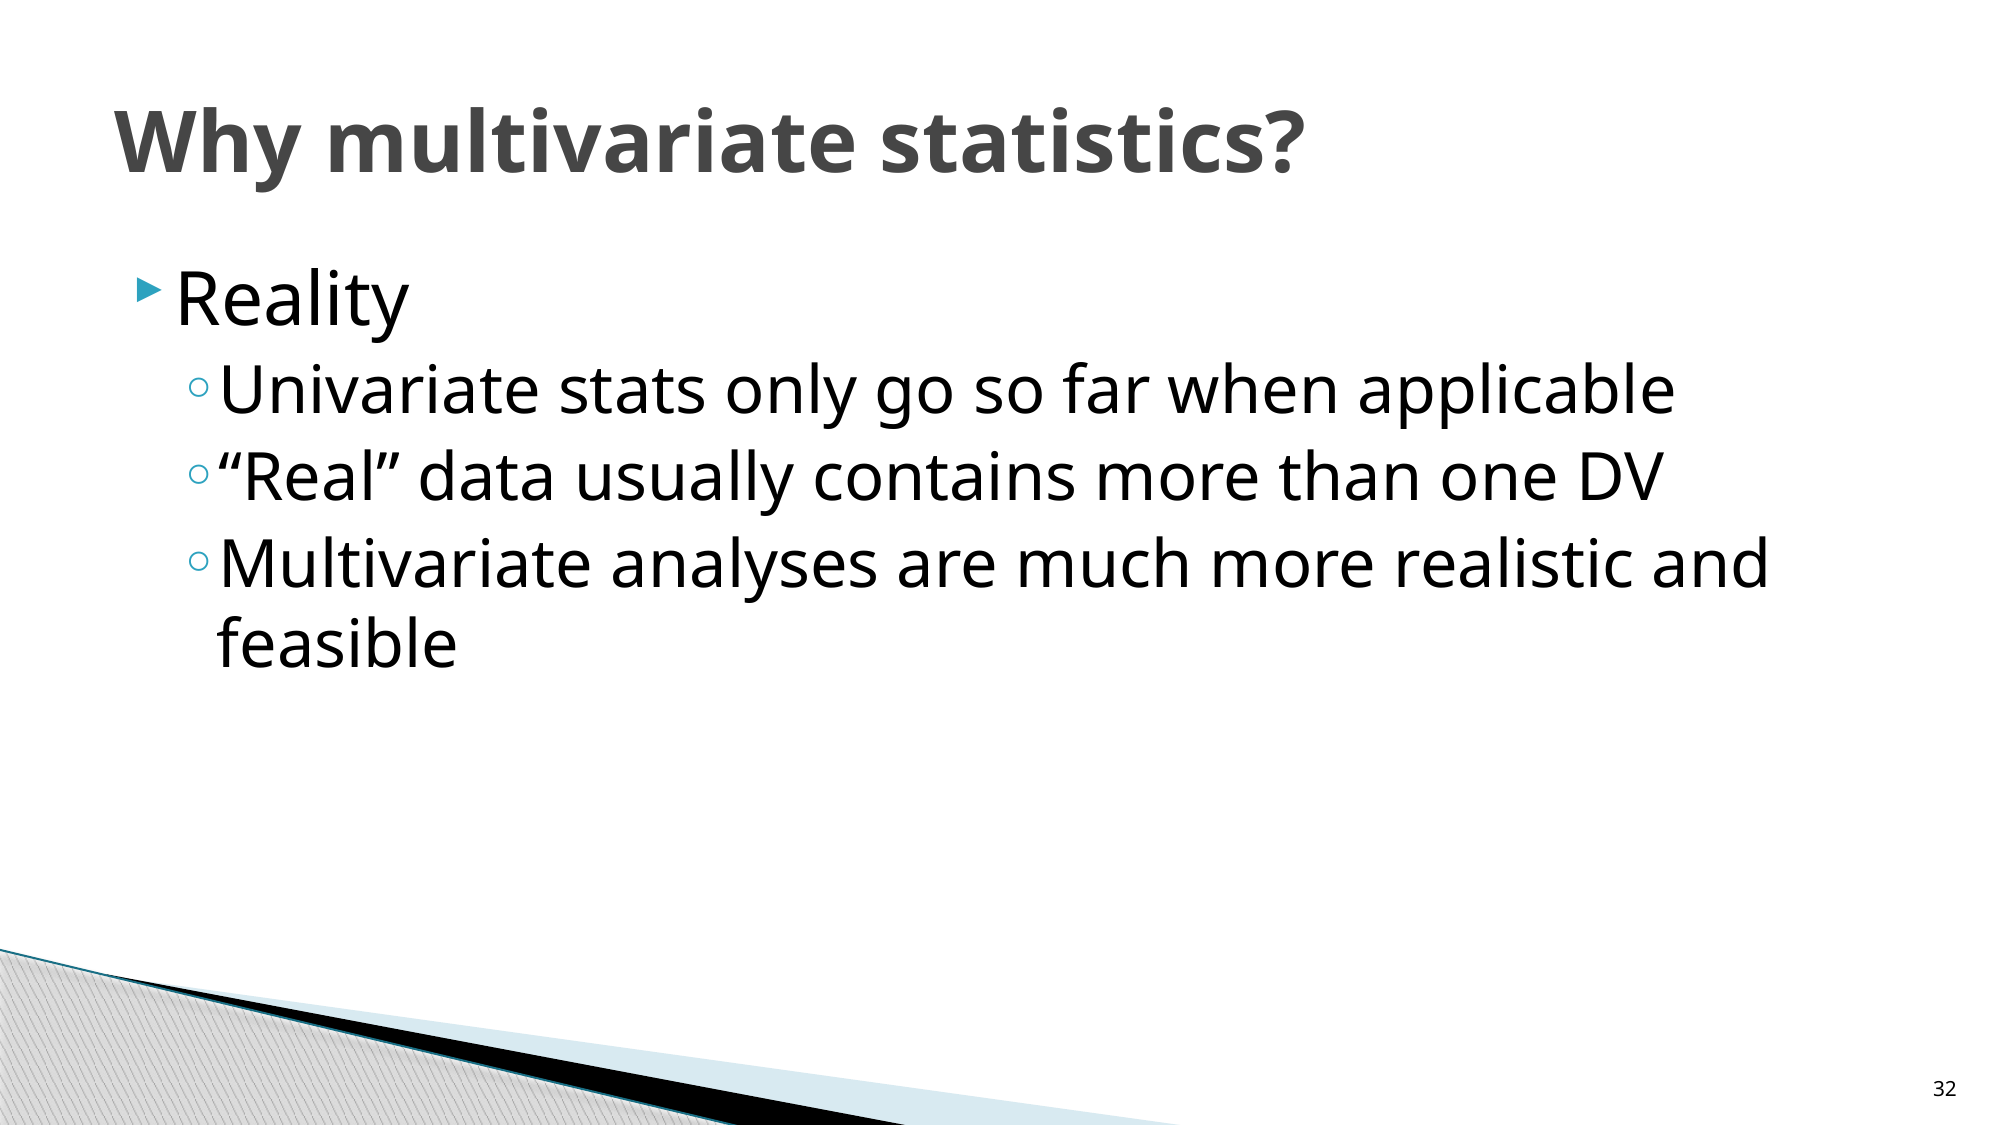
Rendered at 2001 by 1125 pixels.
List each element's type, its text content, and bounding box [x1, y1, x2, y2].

title Why multivariate statistics? [99, 45, 1900, 233]
list Reality Univariate stats only go so far when applicable “Real” data usually contains more than one DV Multivariate analyses are much more realistic and feasible [99, 243, 1900, 986]
slide_number 32 [1891, 1051, 1972, 1112]
